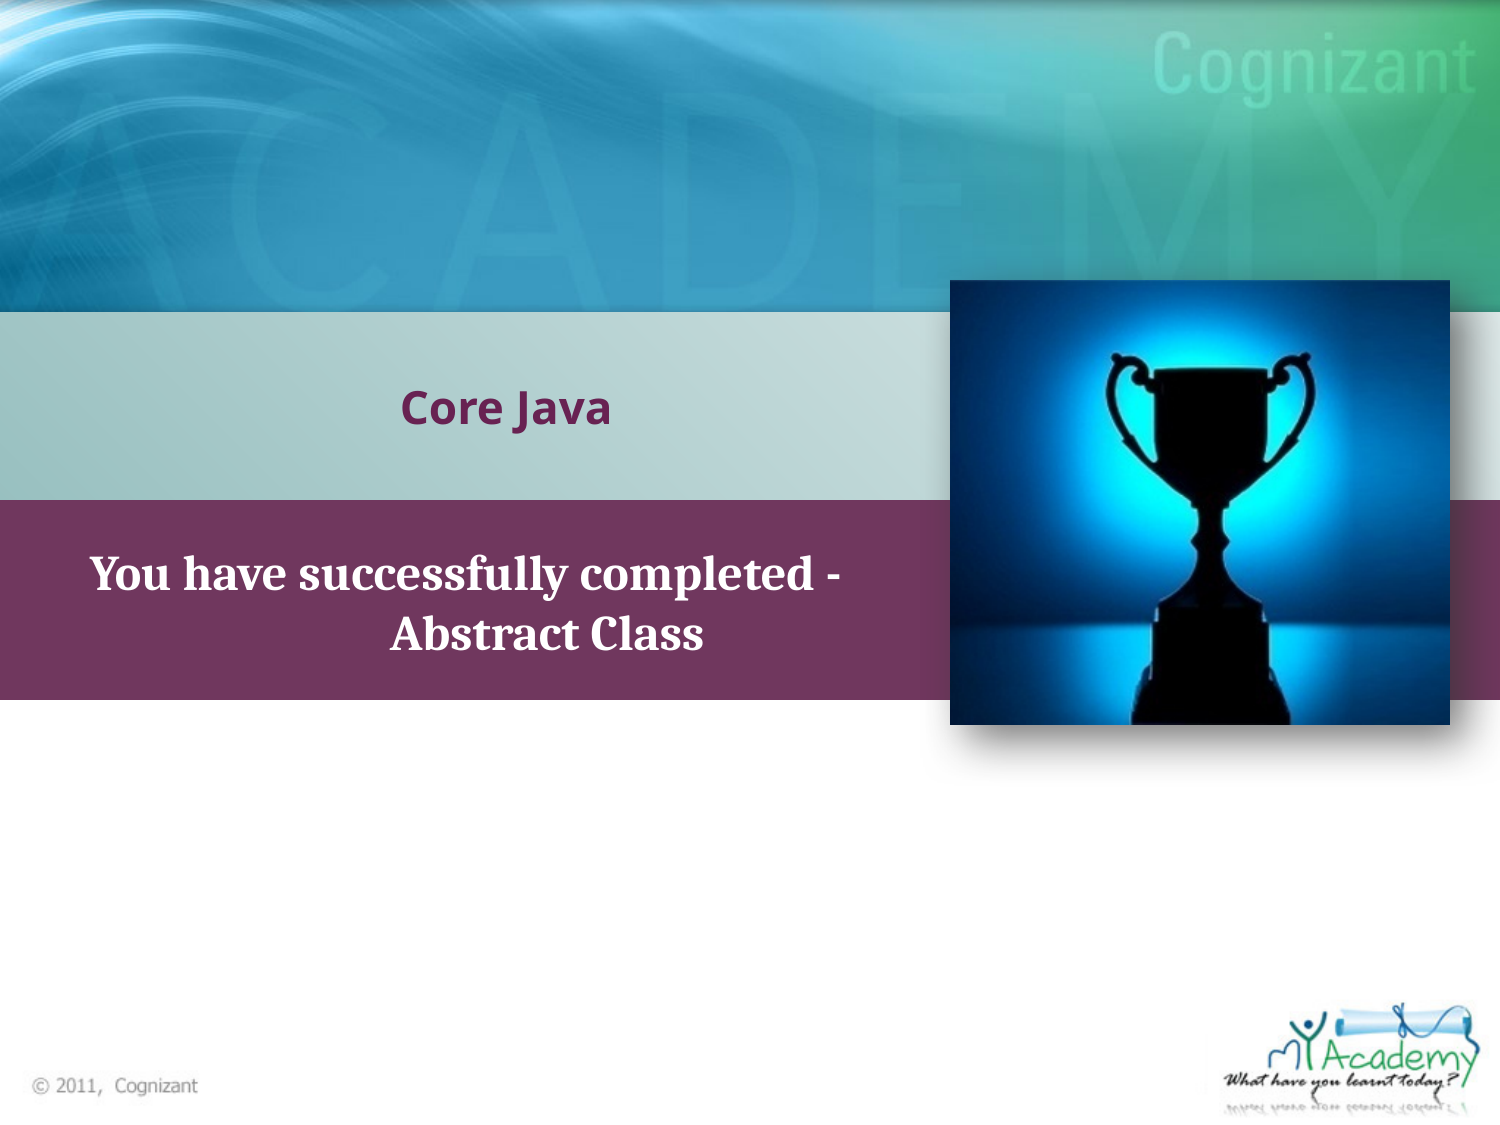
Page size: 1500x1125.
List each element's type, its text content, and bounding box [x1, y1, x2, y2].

text_box Core Java [0, 310, 940, 498]
picture [0, 0, 1500, 1125]
text_box You have successfully completed - Abstract Class [0, 498, 940, 702]
